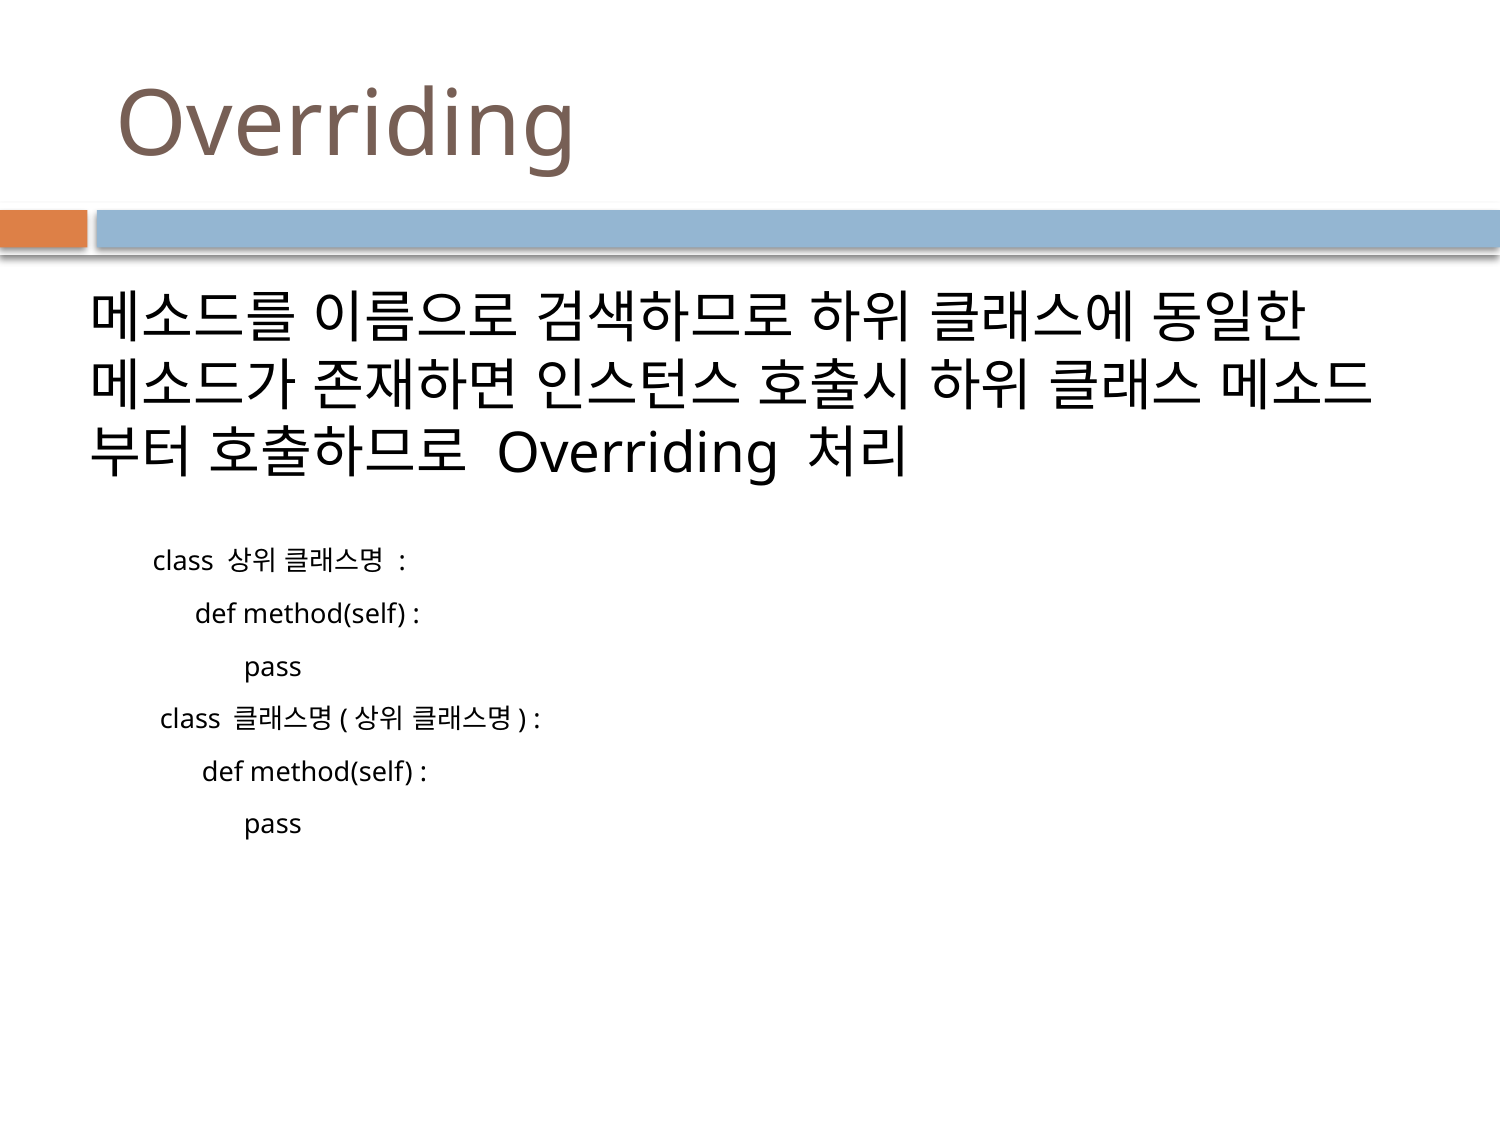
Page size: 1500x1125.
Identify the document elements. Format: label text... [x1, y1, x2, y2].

title Overriding [100, 37, 1438, 200]
list 메소드를 이름으로 검색하므로 하위 클래스에 동일한 메소드가 존재하면 인스턴스 호출시 하위 클래스 메소드 부터 호출하므로 Overriding 처리 class 상위 클래스명 : def method(self) : pass class 클래스명(상위 클래스명) : def method(self) : pass [75, 274, 1425, 906]
